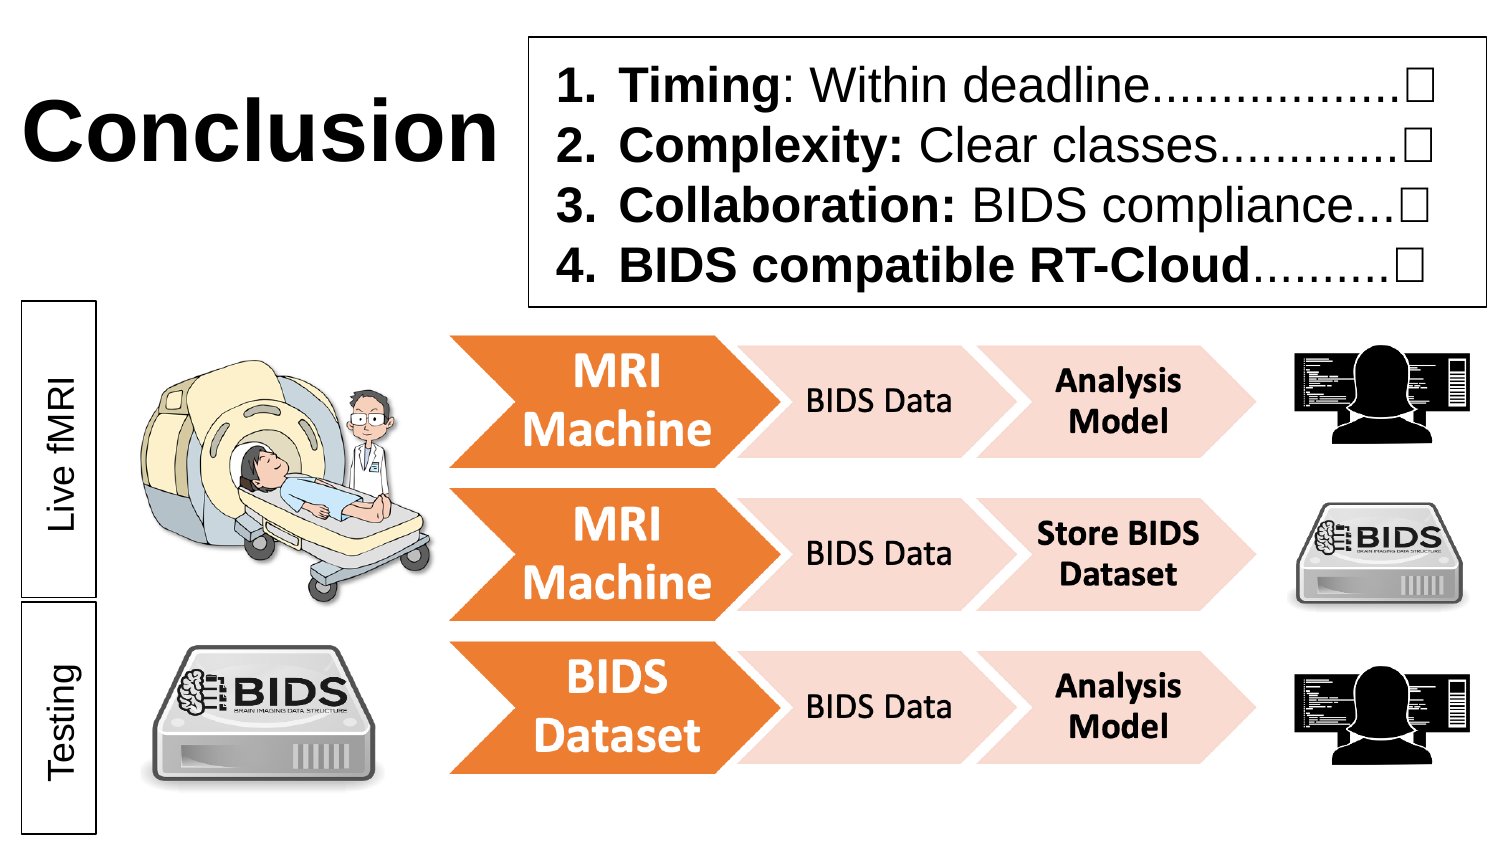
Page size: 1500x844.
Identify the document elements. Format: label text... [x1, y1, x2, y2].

title Conclusion [6, 58, 521, 195]
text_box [21, 300, 1479, 835]
text_box Timing: Within deadline..................✅ Complexity: Clear classes.............✅ Collaboration: BIDS compliance...✅ BIDS compatible RT-Cloud..........✅ [528, 37, 1487, 307]
